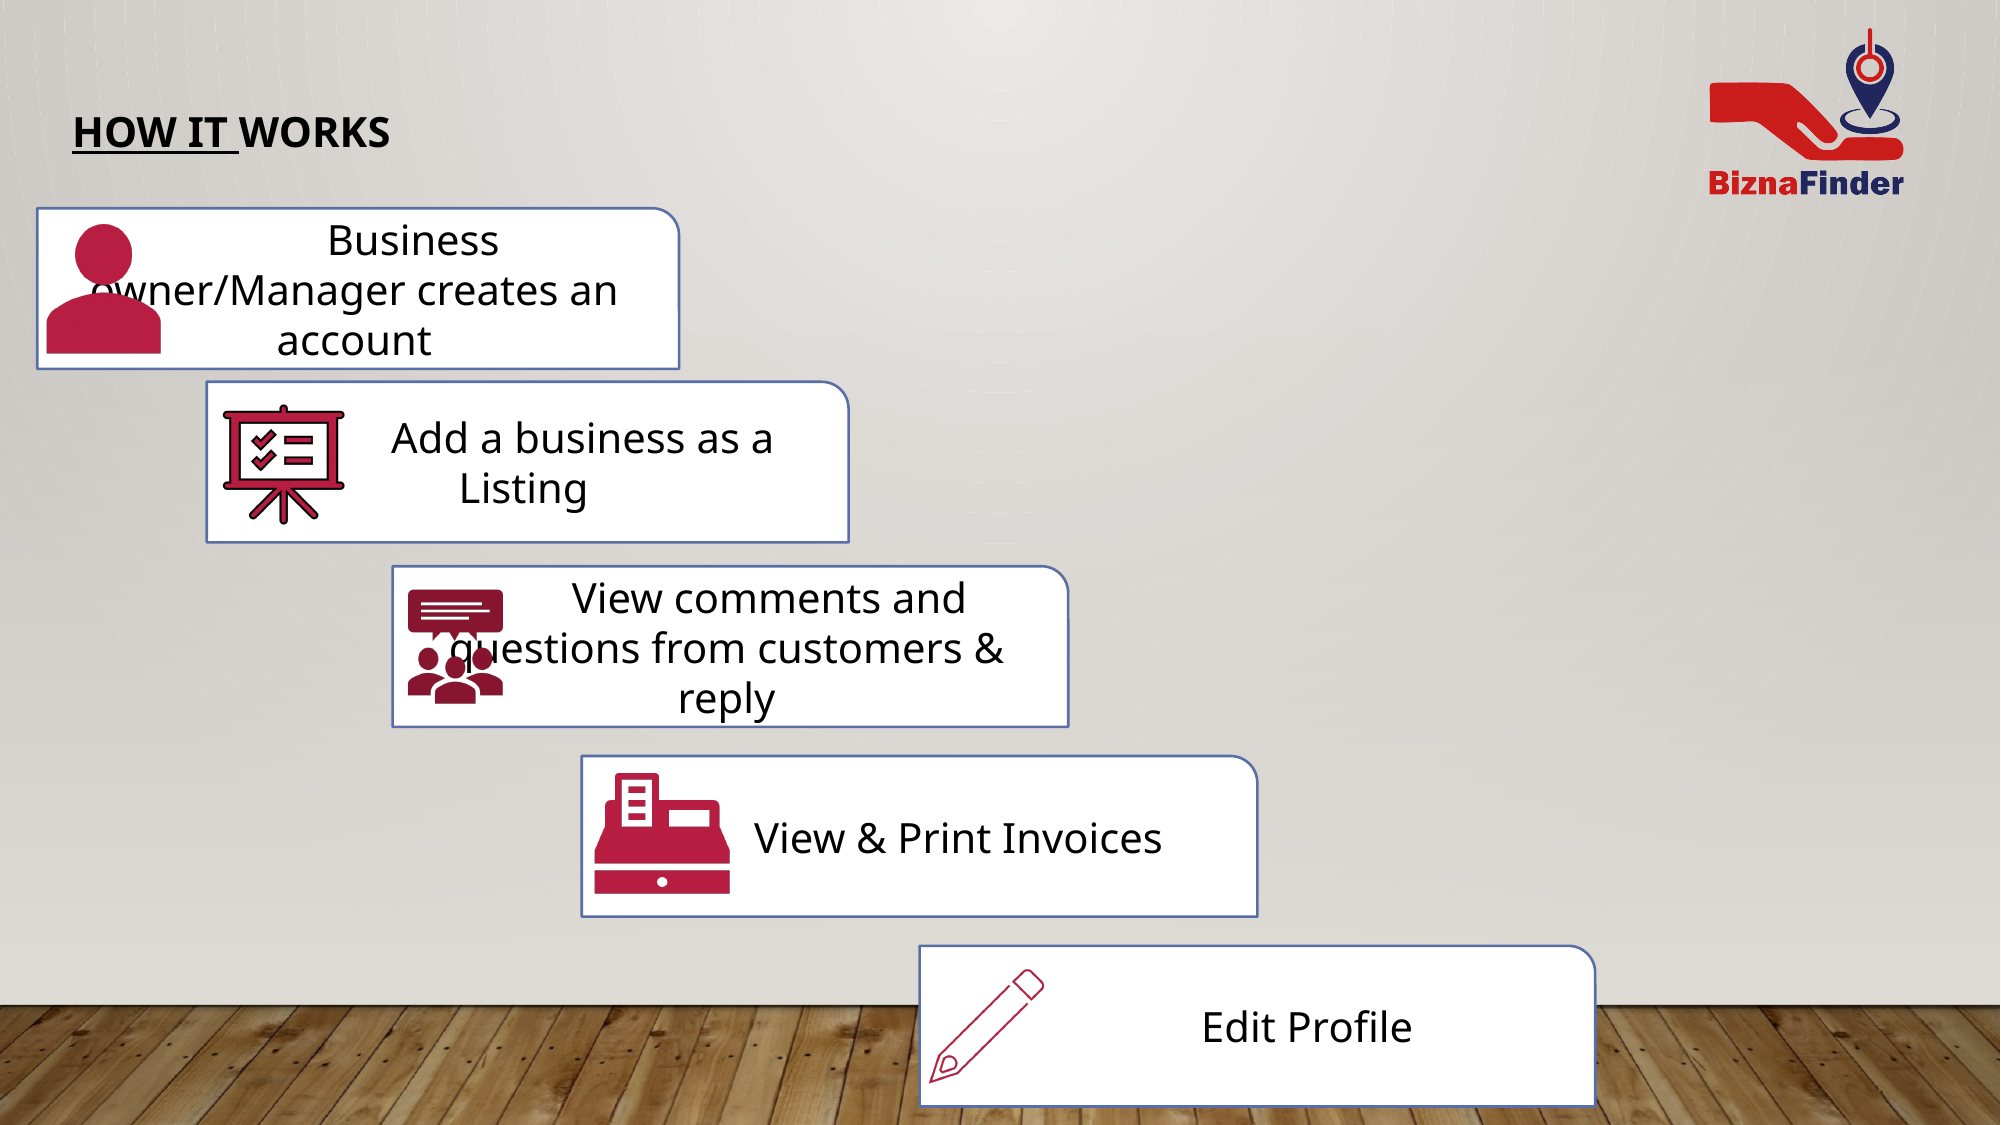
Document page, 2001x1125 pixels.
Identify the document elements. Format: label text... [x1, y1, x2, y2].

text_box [392, 565, 1069, 728]
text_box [18, 197, 680, 380]
text_box HOW IT WORKS [57, 98, 406, 164]
text_box Add a business as a Listing [205, 380, 850, 544]
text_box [919, 945, 1596, 1107]
picture [0, 1005, 2000, 1125]
picture [1669, 0, 1958, 262]
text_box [581, 755, 1258, 917]
picture [207, 388, 359, 539]
